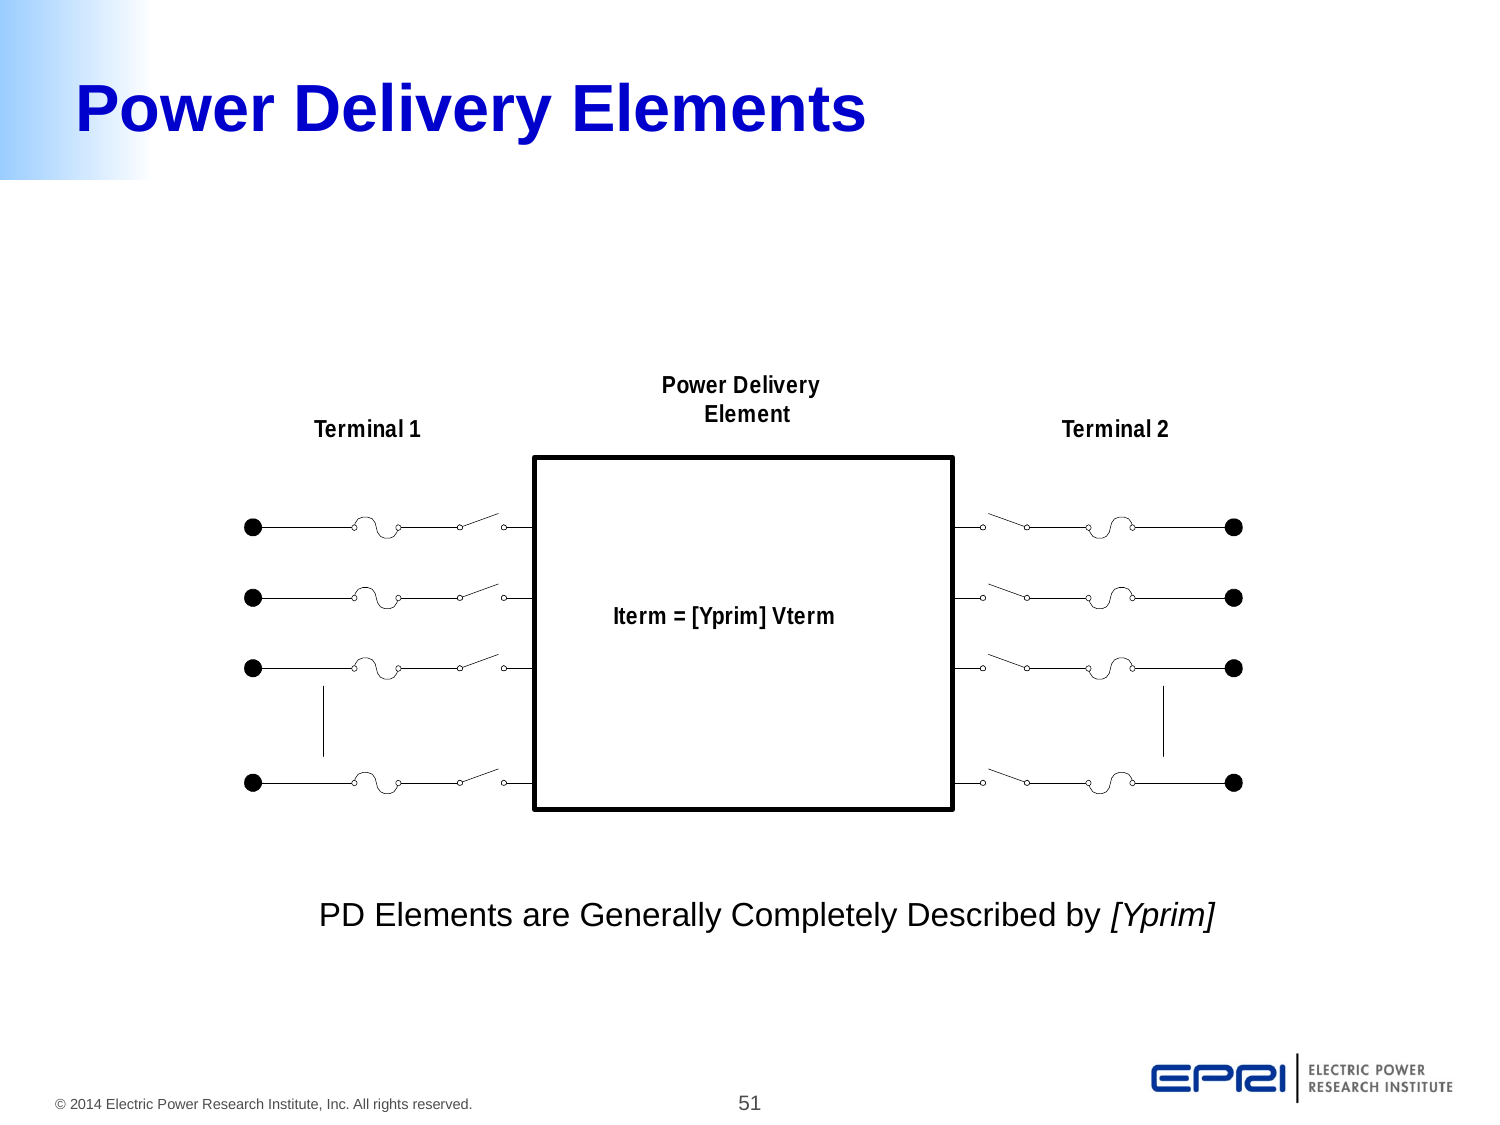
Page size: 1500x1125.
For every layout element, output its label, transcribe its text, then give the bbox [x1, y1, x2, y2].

picture [1147, 1049, 1456, 1107]
text_box PD Elements are Generally Completely Described by [Yprim] [93, 885, 1441, 940]
picture [237, 362, 1263, 823]
title Power Delivery Elements [59, 29, 1441, 181]
